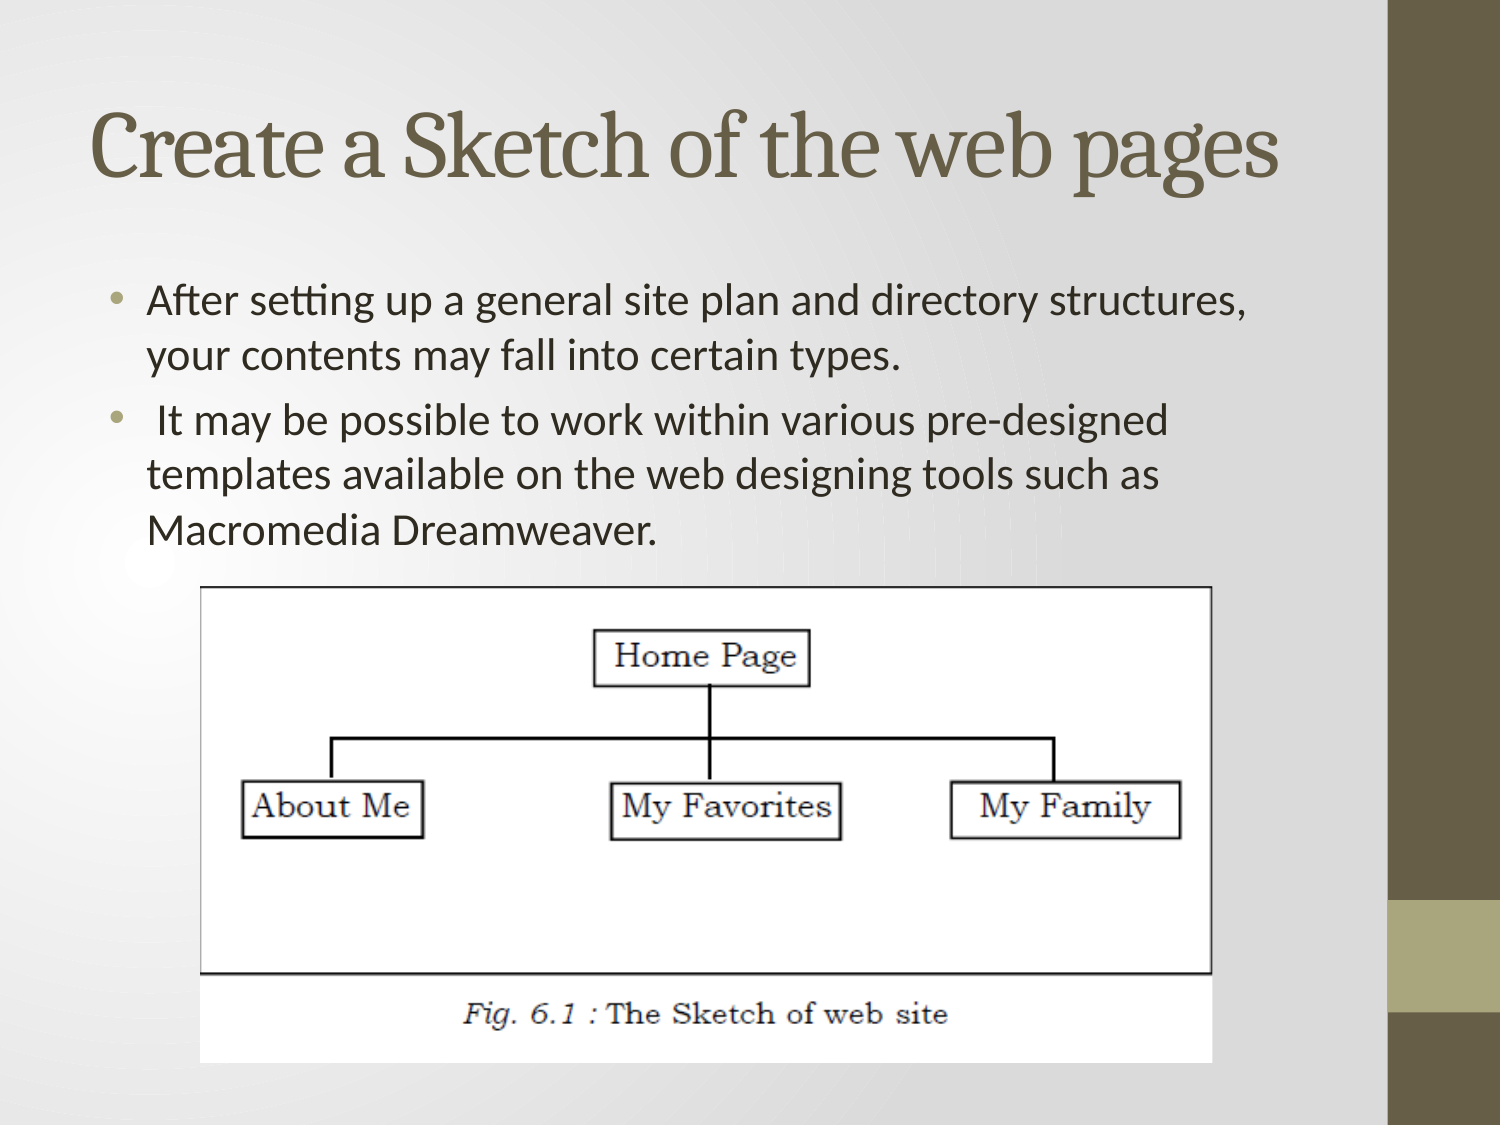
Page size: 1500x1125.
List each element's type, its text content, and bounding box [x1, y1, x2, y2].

title Create a Sketch of the web pages [75, 45, 1325, 233]
picture [199, 585, 1213, 1063]
list After setting up a general site plan and directory structures, your contents may fall into certain types. It may be possible to work within various pre-designed templates available on the web designing tools such as Macromedia Dreamweaver. [75, 262, 1325, 1050]
